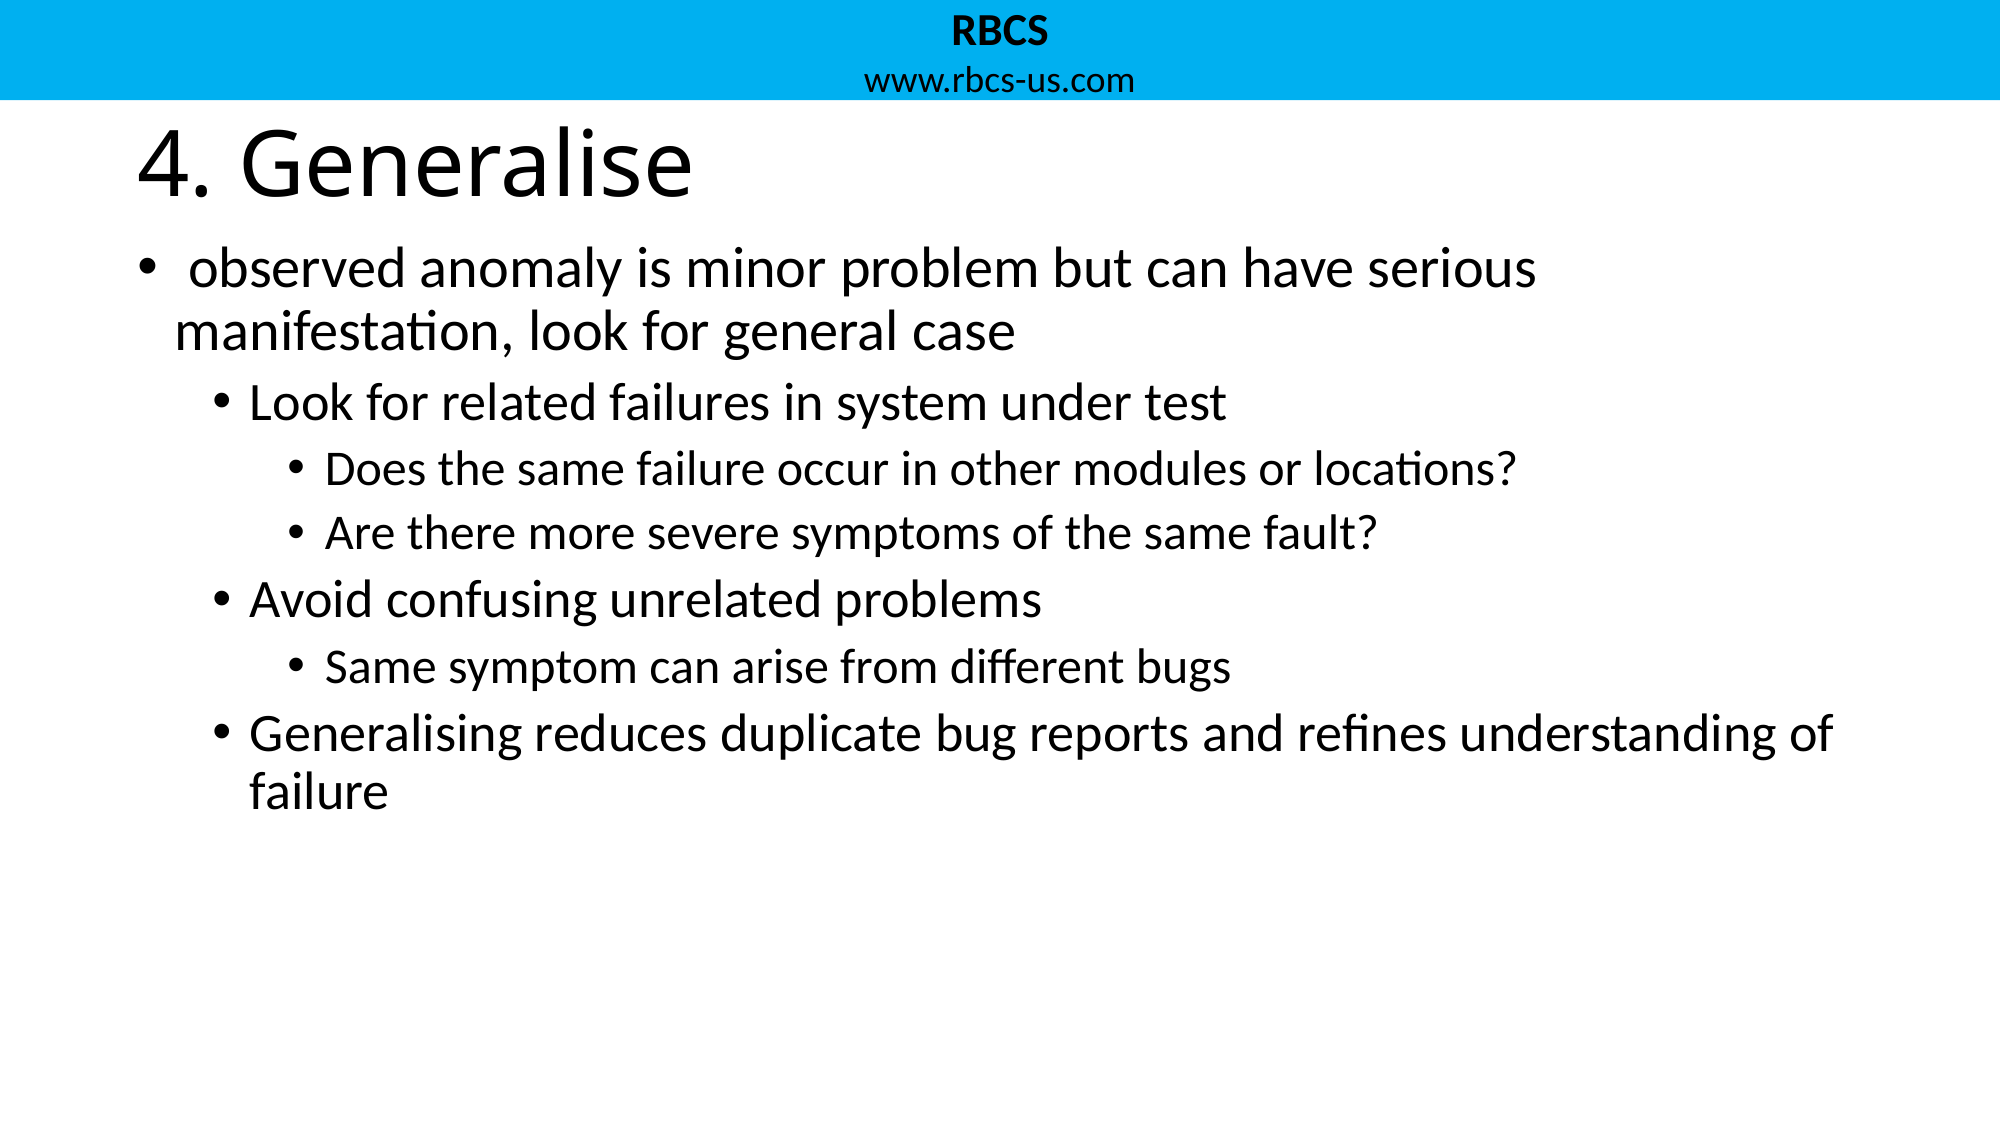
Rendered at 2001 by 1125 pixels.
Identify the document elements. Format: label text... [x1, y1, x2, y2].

list observed anomaly is minor problem but can have serious manifestation, look for general case Look for related failures in system under test Does the same failure occur in other modules or locations? Are there more severe symptoms of the same fault? Avoid confusing unrelated problems Same symptom can arise from different bugs Generalising reduces duplicate bug reports and refines understanding of failure [137, 237, 1863, 1100]
title 4. Generalise [137, 87, 1863, 237]
